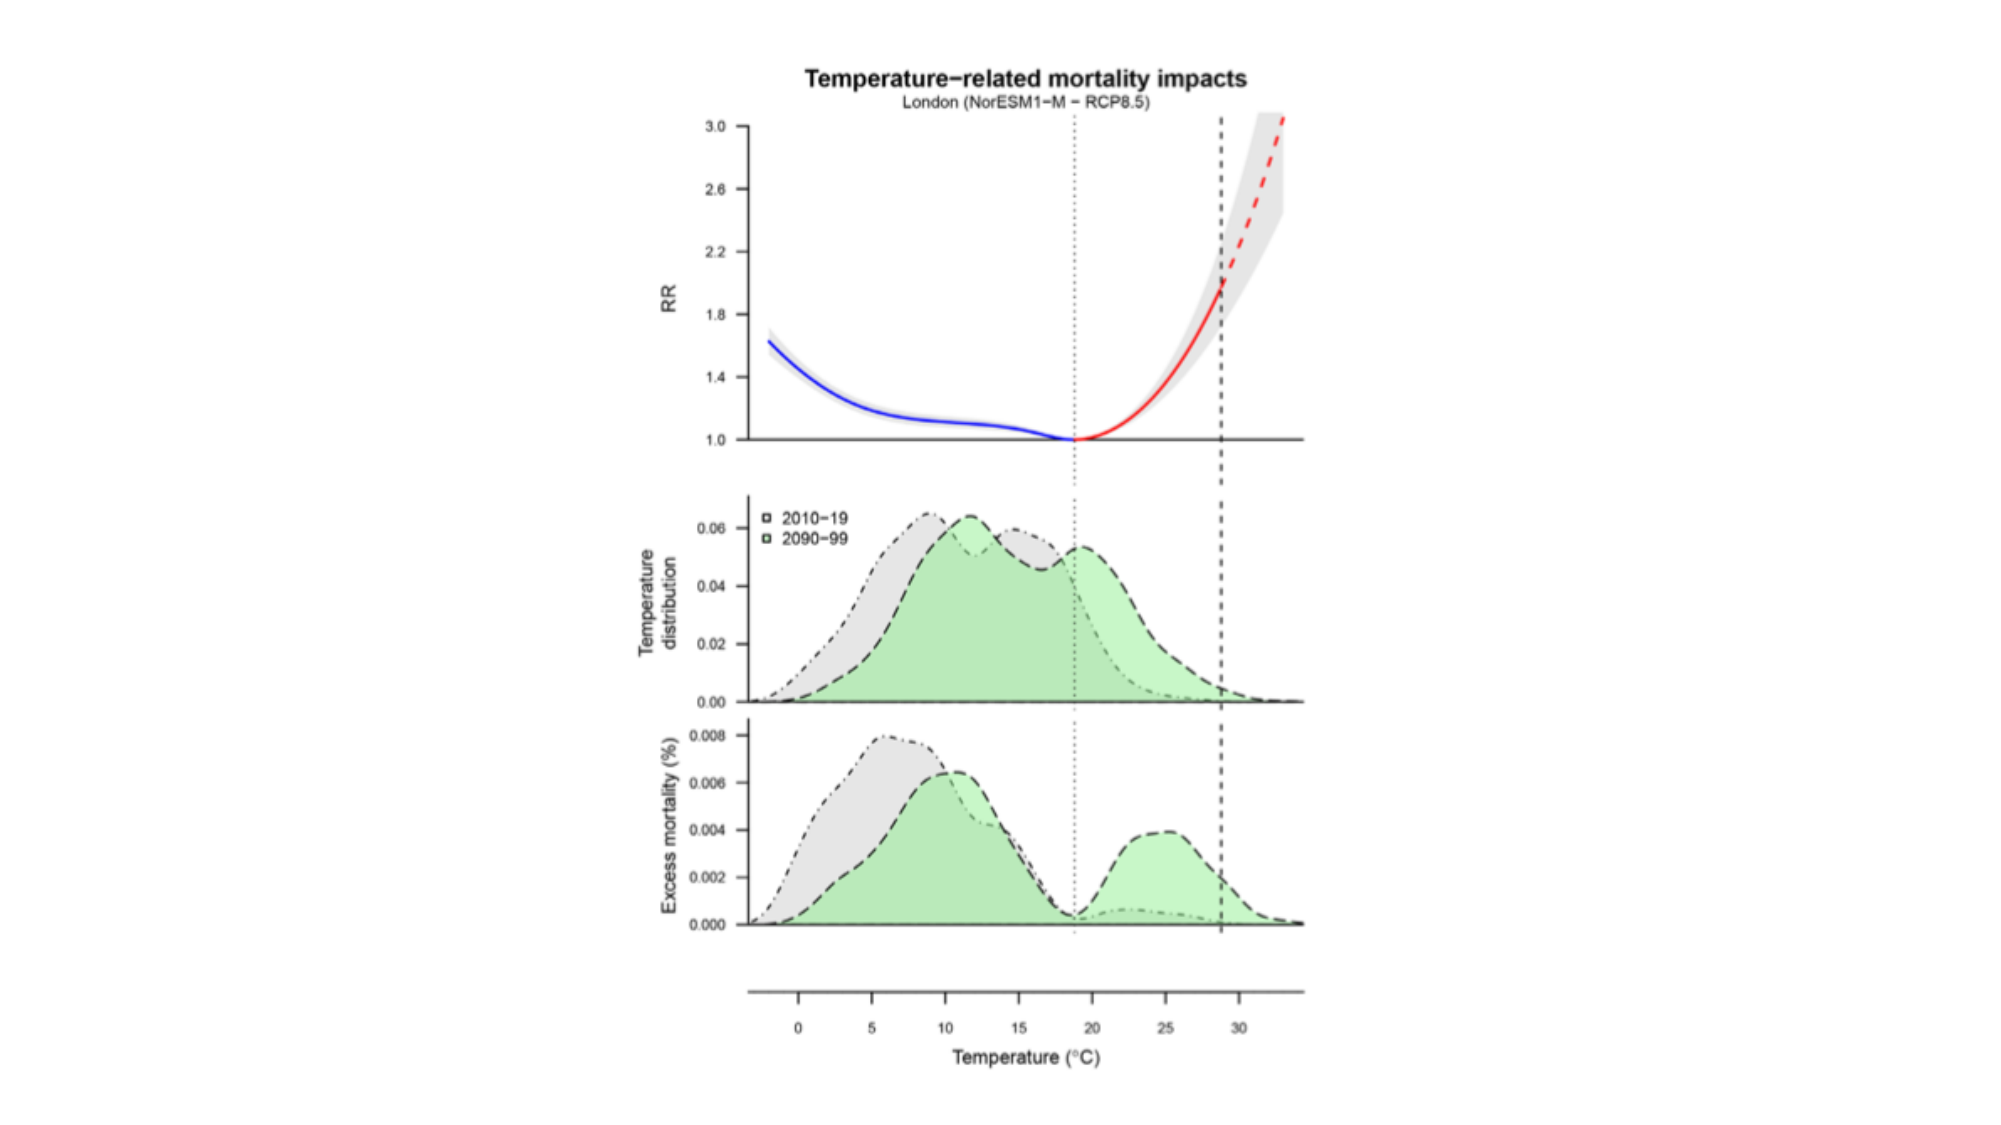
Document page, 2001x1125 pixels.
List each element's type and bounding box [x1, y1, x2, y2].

picture [622, 23, 1377, 1102]
